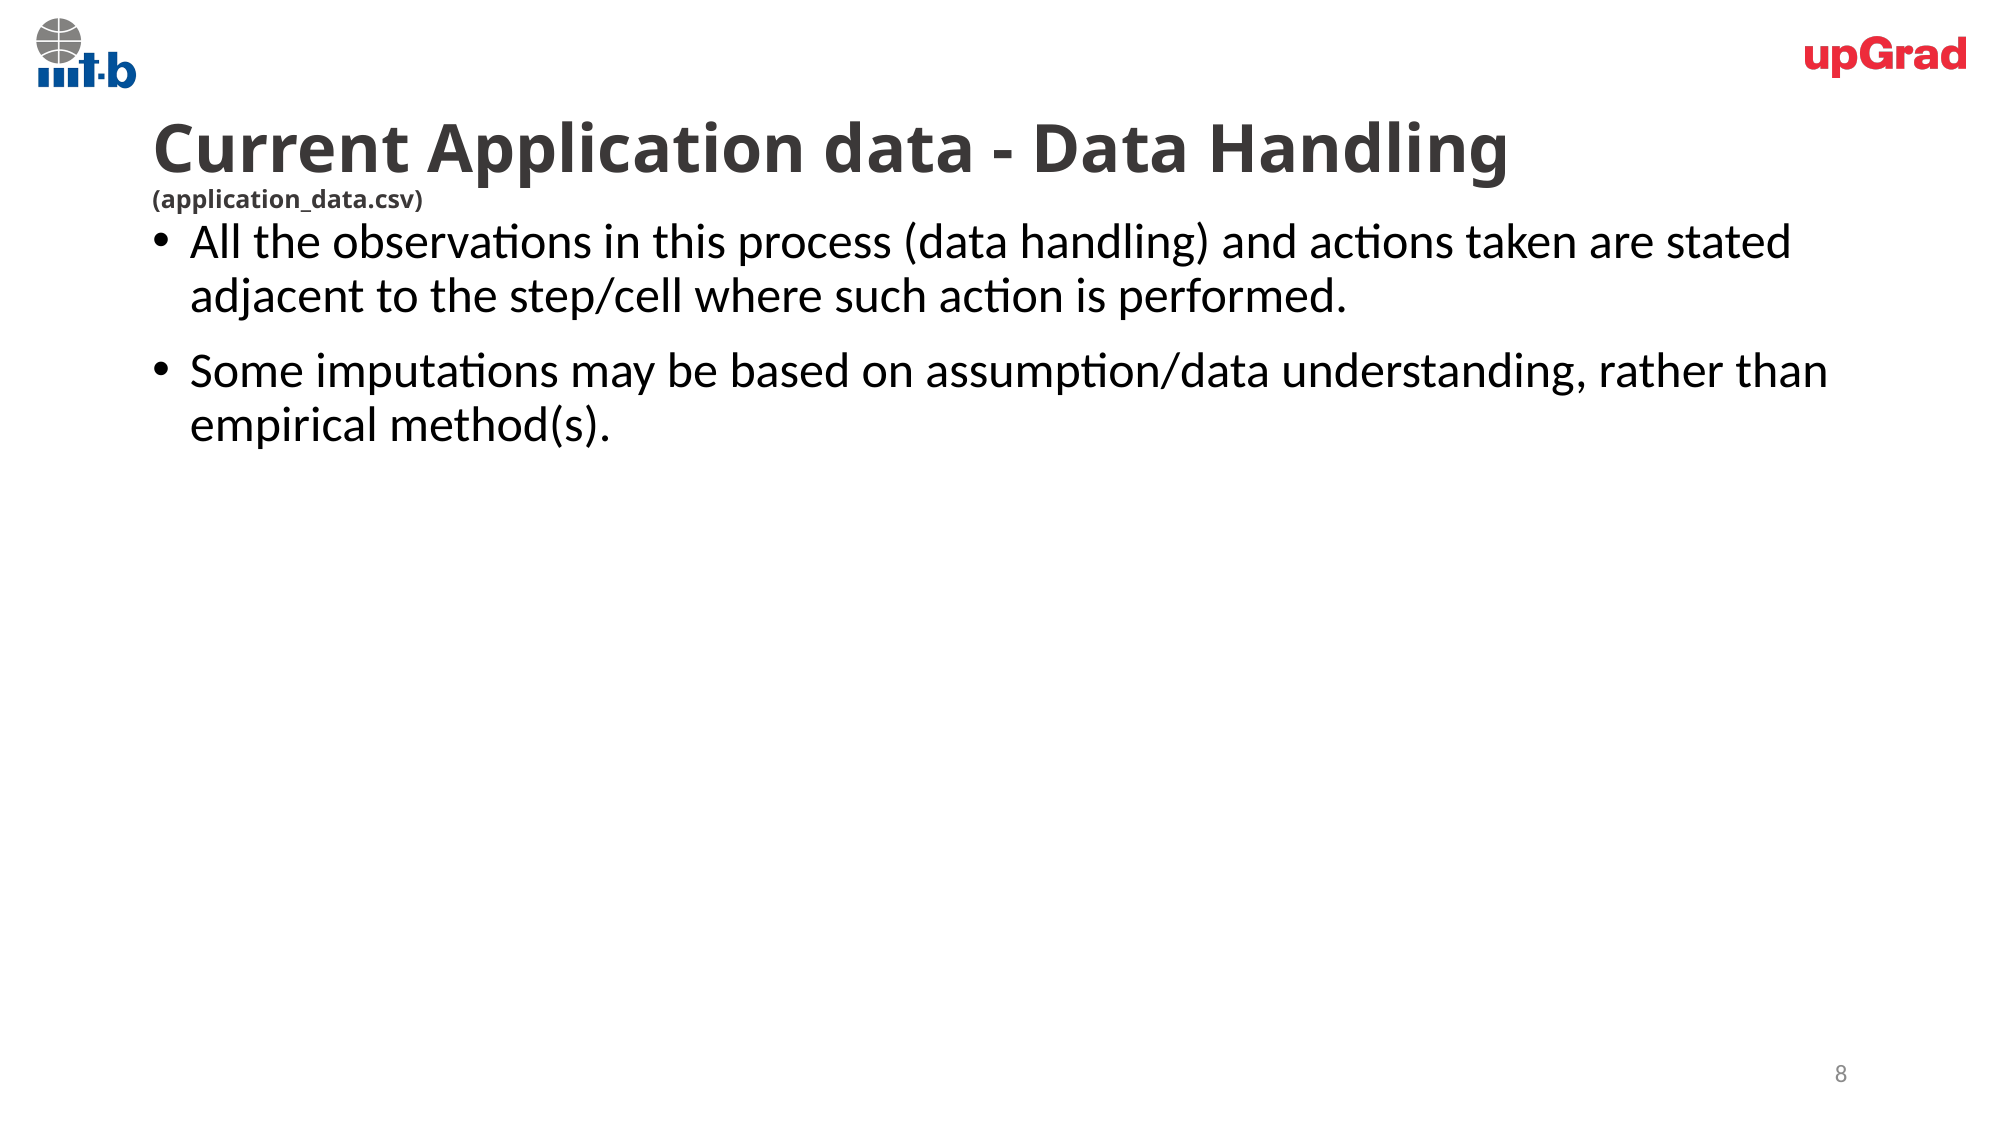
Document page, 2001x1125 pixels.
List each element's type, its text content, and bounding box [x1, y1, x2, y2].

picture [32, 17, 138, 89]
title Current Application data - Data Handling (application_data.csv) [137, 55, 1863, 208]
list All the observations in this process (data handling) and actions taken are stated adjacent to the step/cell where such action is performed. Some imputations may be based on assumption/data understanding, rather than empirical method(s). [137, 208, 1863, 1029]
slide_number 8 [1412, 1042, 1863, 1103]
picture [1805, 36, 1966, 78]
